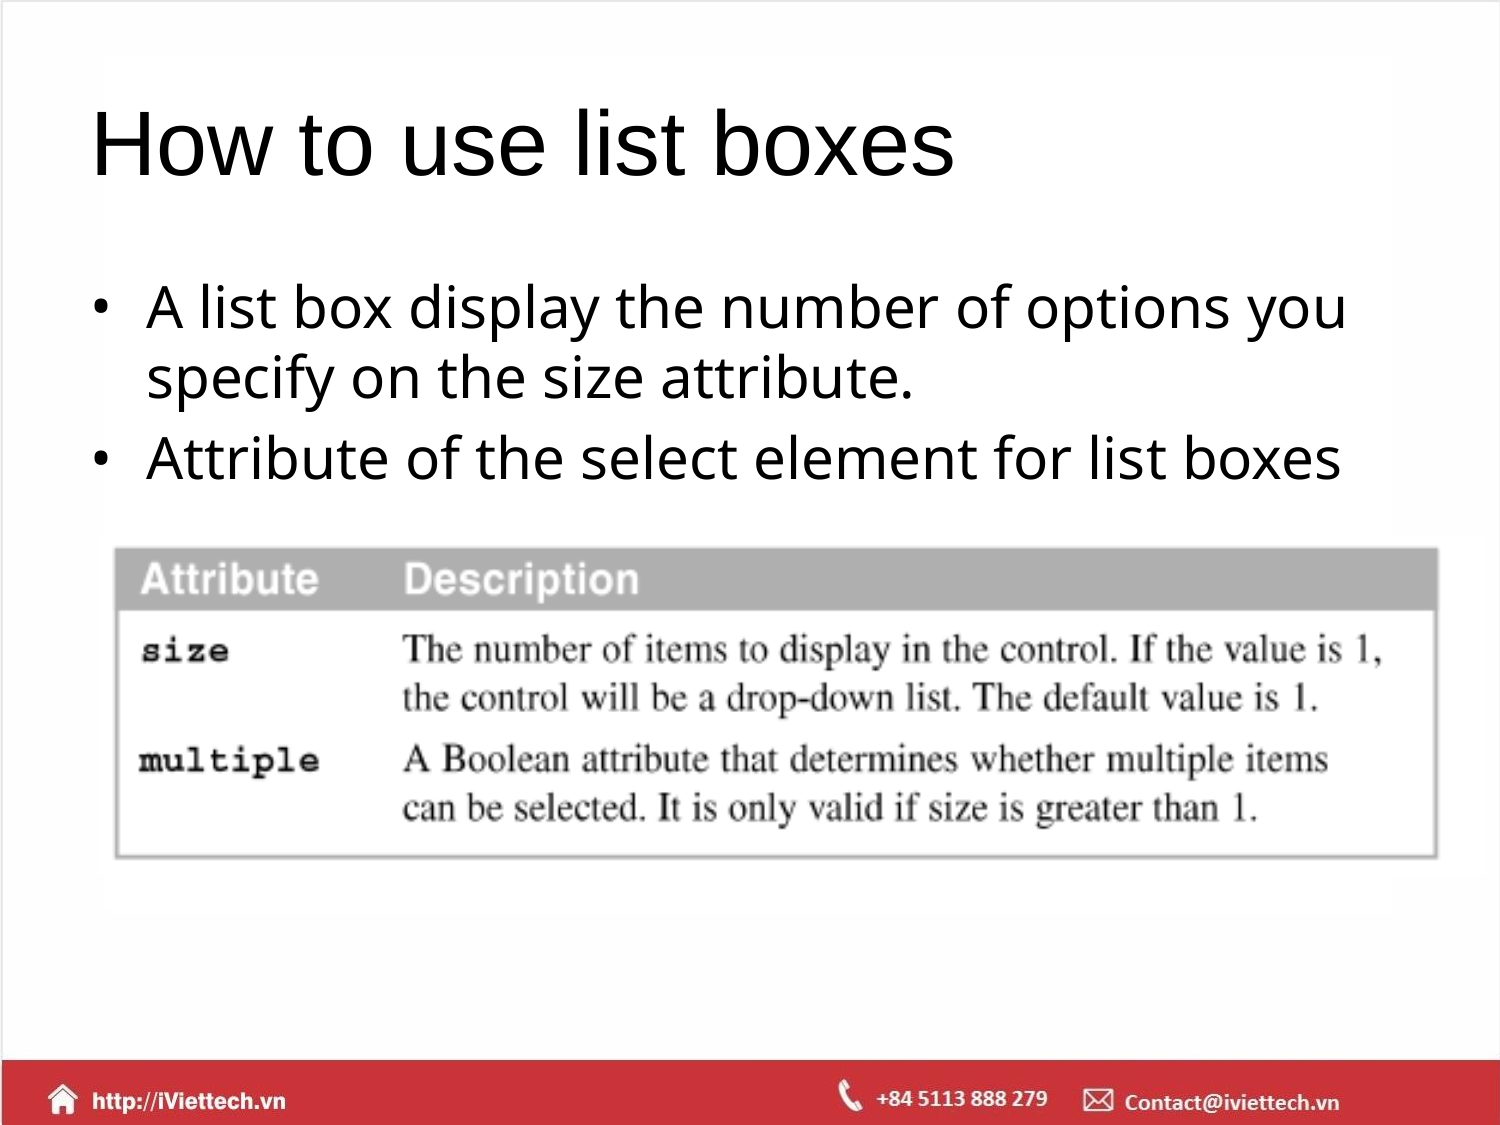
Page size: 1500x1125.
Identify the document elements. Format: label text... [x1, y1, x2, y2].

title How to use list boxes [75, 45, 1425, 233]
list A list box display the number of options you specify on the size attribute. Attribute of the select element for list boxes [75, 262, 1425, 1005]
picture [0, 0, 1500, 1125]
